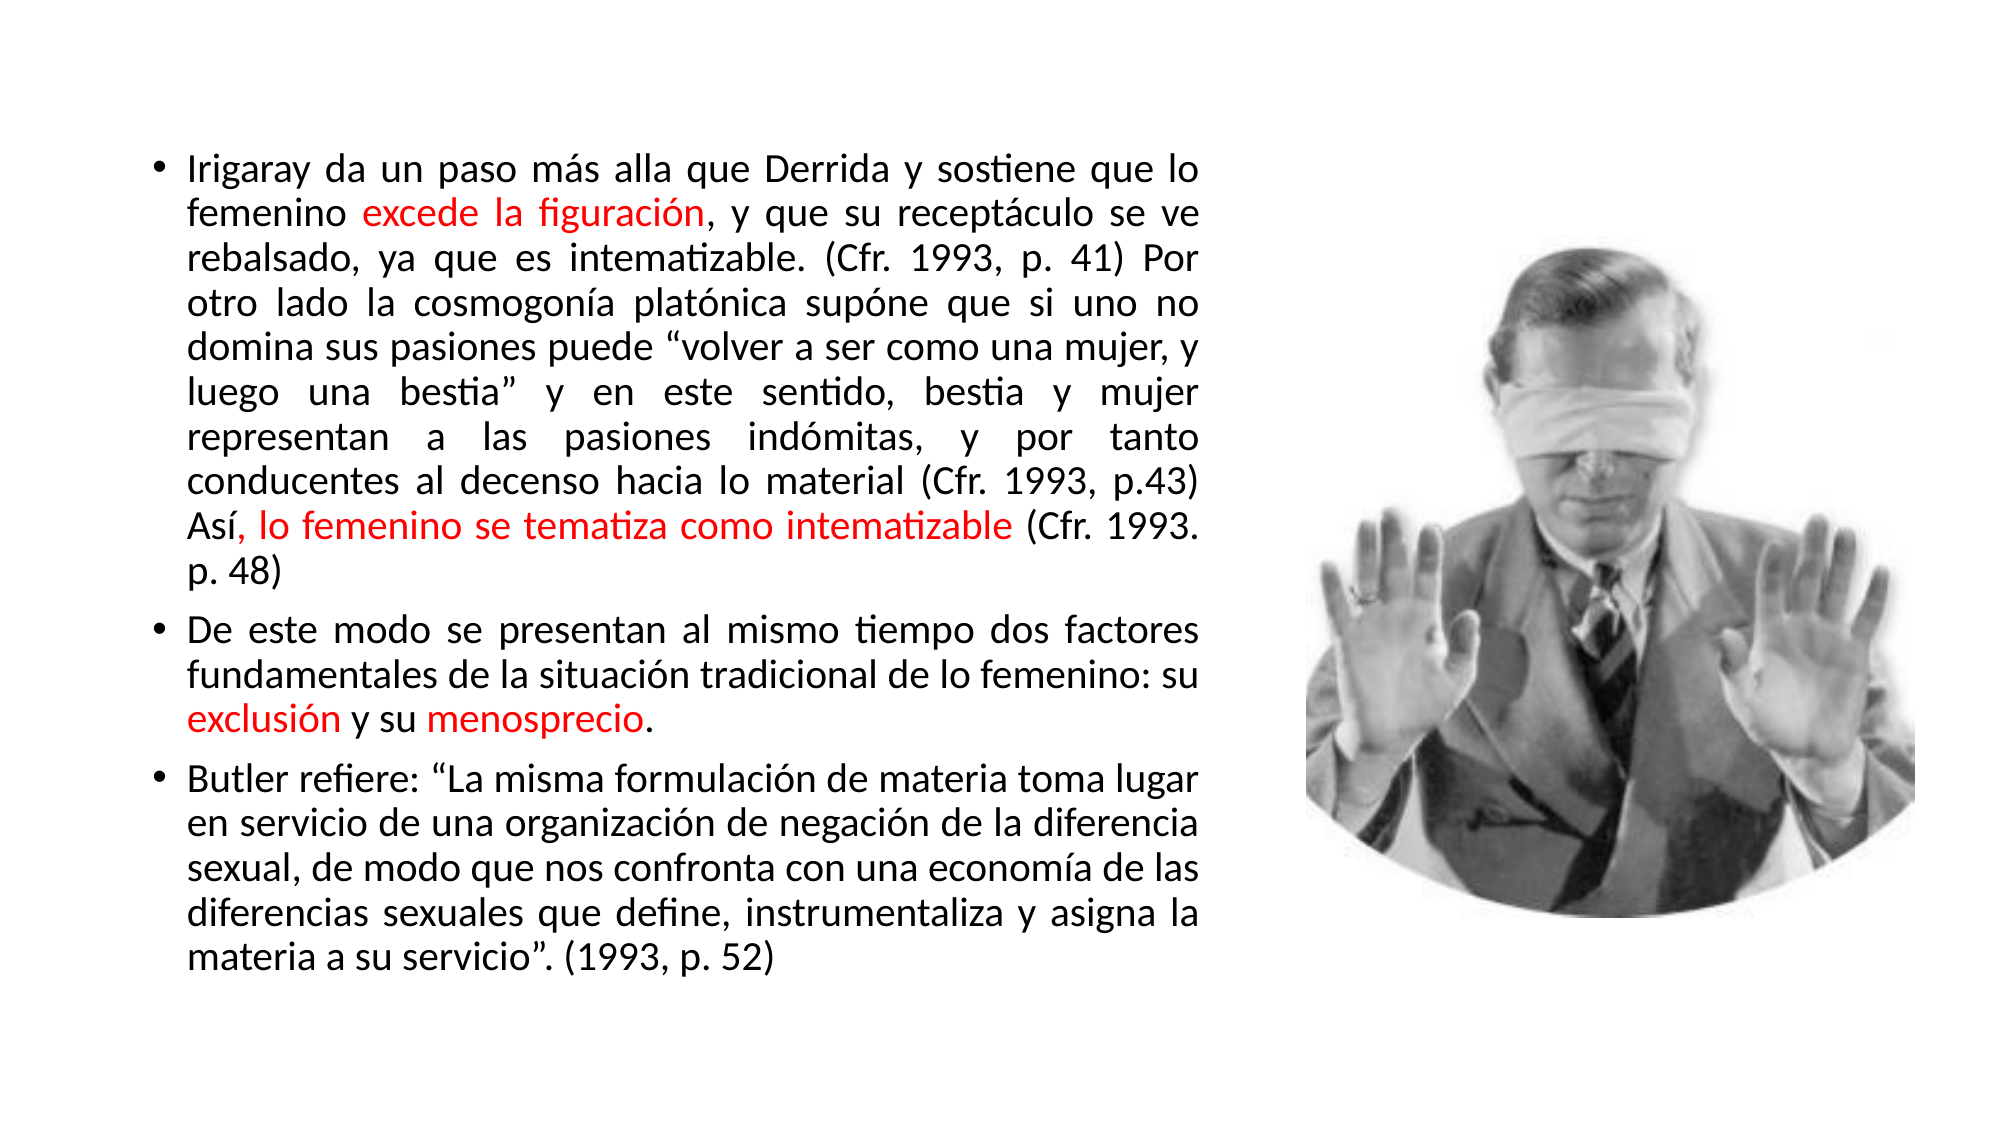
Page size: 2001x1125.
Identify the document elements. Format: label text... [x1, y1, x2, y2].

list Irigaray da un paso más alla que Derrida y sostiene que lo femenino excede la figuración, y que su receptáculo se ve rebalsado, ya que es intematizable. (Cfr. 1993, p. 41) Por otro lado la cosmogonía platónica supóne que si uno no domina sus pasiones puede “volver a ser como una mujer, y luego una bestia” y en este sentido, bestia y mujer representan a las pasiones indómitas, y por tanto conducentes al decenso hacia lo material (Cfr. 1993, p.43) Así, lo femenino se tematiza como intematizable (Cfr. 1993. p. 48) De este modo se presentan al mismo tiempo dos factores fundamentales de la situación tradicional de lo femenino: su exclusión y su menosprecio. Butler refiere: “La misma formulación de materia toma lugar en servicio de una organización de negación de la diferencia sexual, de modo que nos confronta con una economía de las diferencias sexuales que define, instrumentaliza y asigna la materia a su servicio”. (1993, p. 52) [137, 139, 1216, 1014]
picture [1306, 235, 1915, 918]
